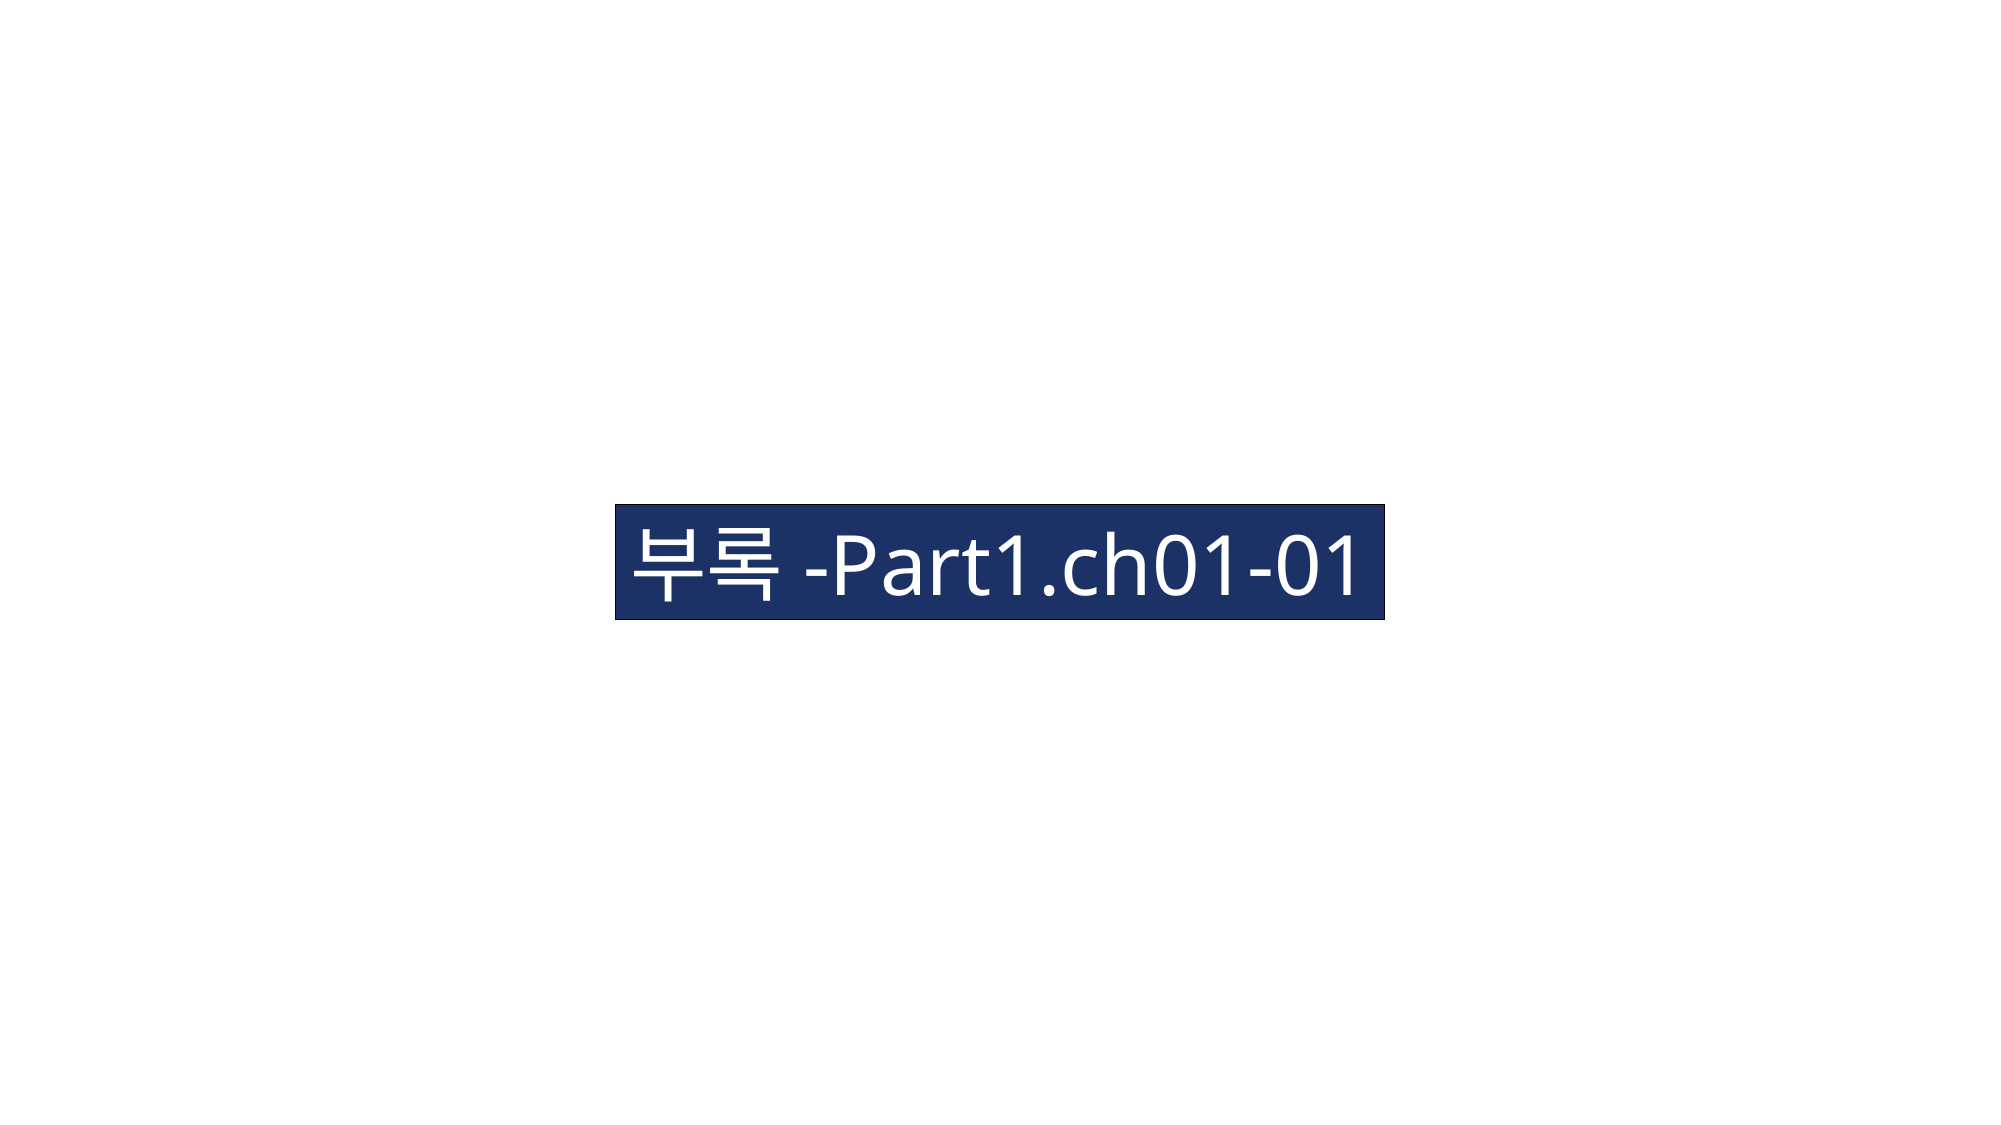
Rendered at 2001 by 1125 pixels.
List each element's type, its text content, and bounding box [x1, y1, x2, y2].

text_box 부록-Part1.ch01-01 [615, 504, 1385, 620]
